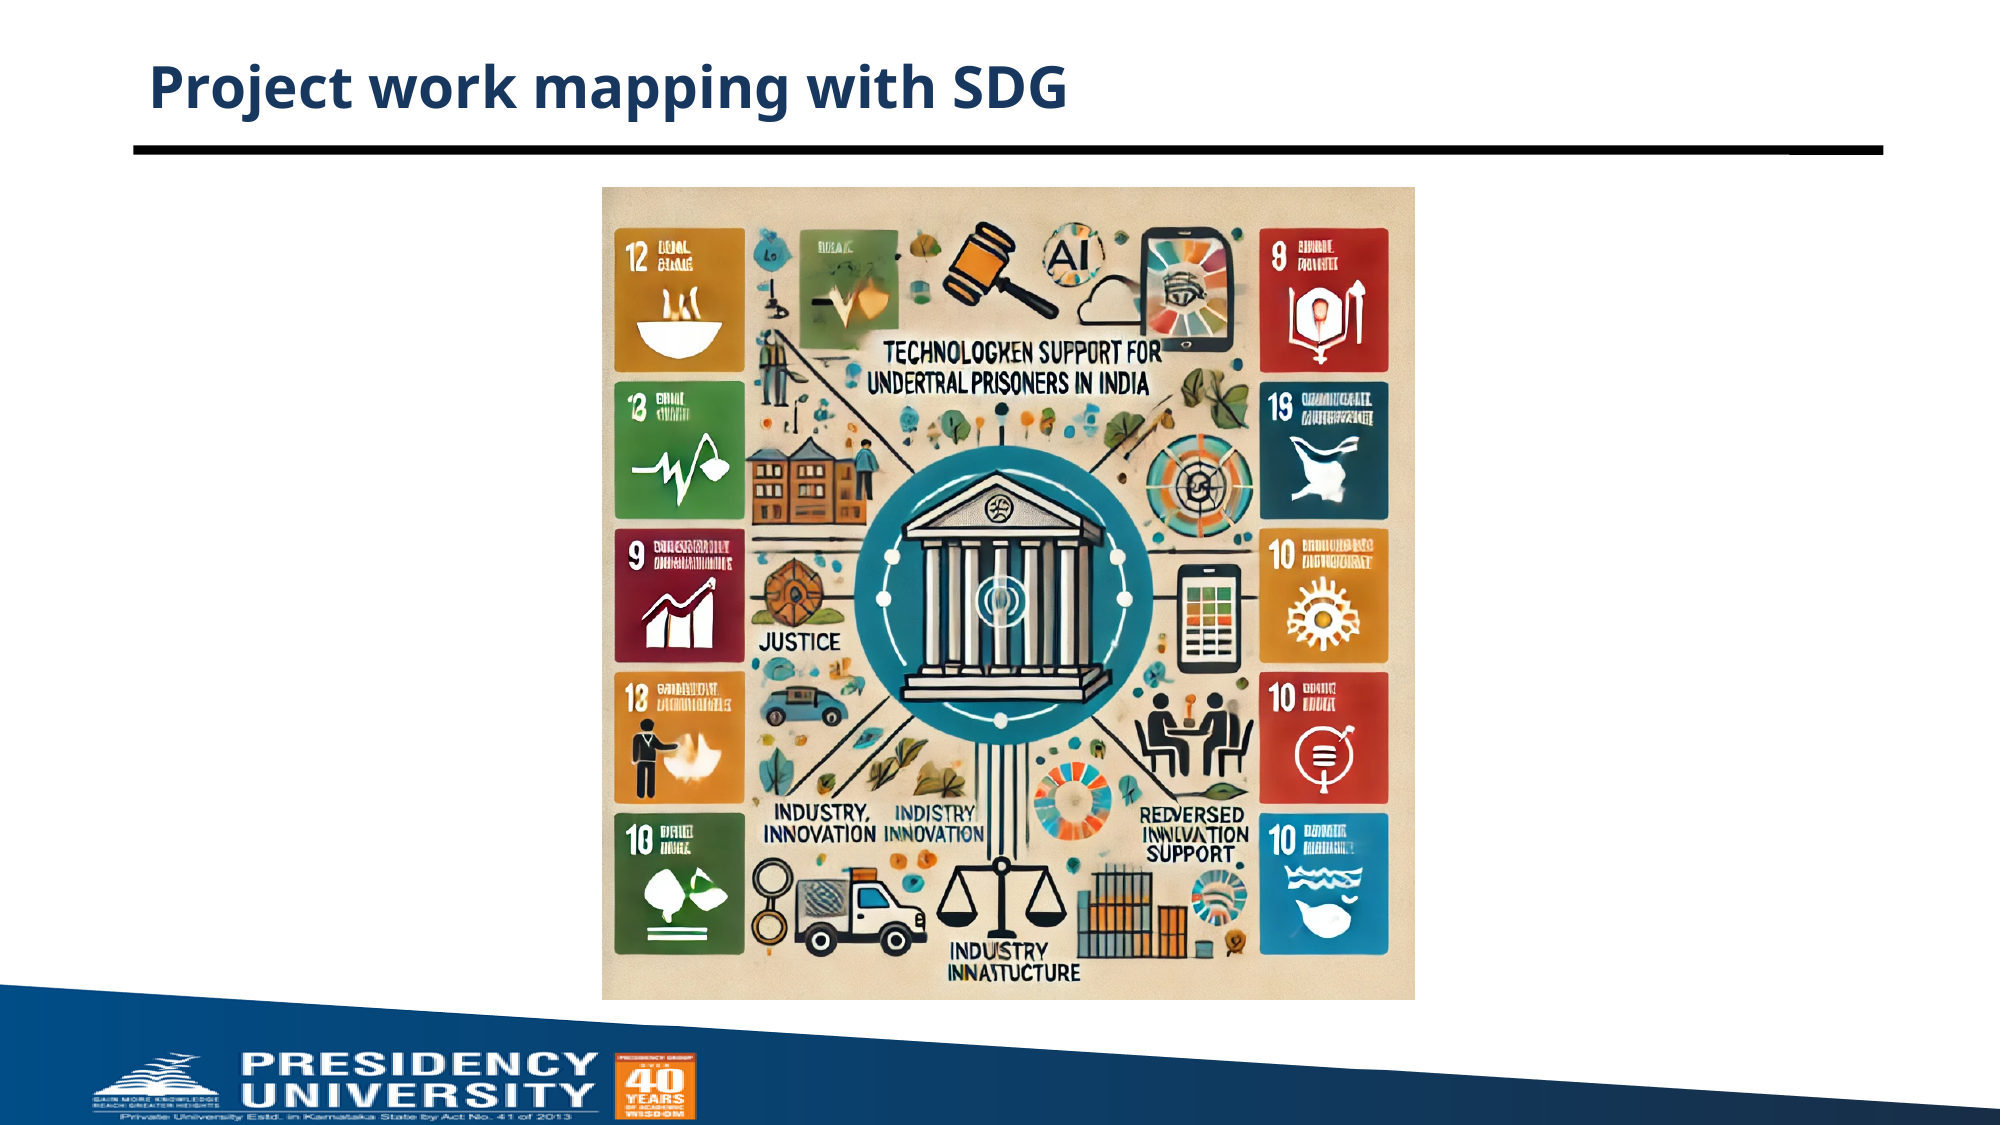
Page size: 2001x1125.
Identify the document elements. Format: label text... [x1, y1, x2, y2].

picture [0, 982, 2000, 1125]
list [601, 187, 1415, 1001]
title Project work mapping with SDG [133, 45, 1884, 125]
